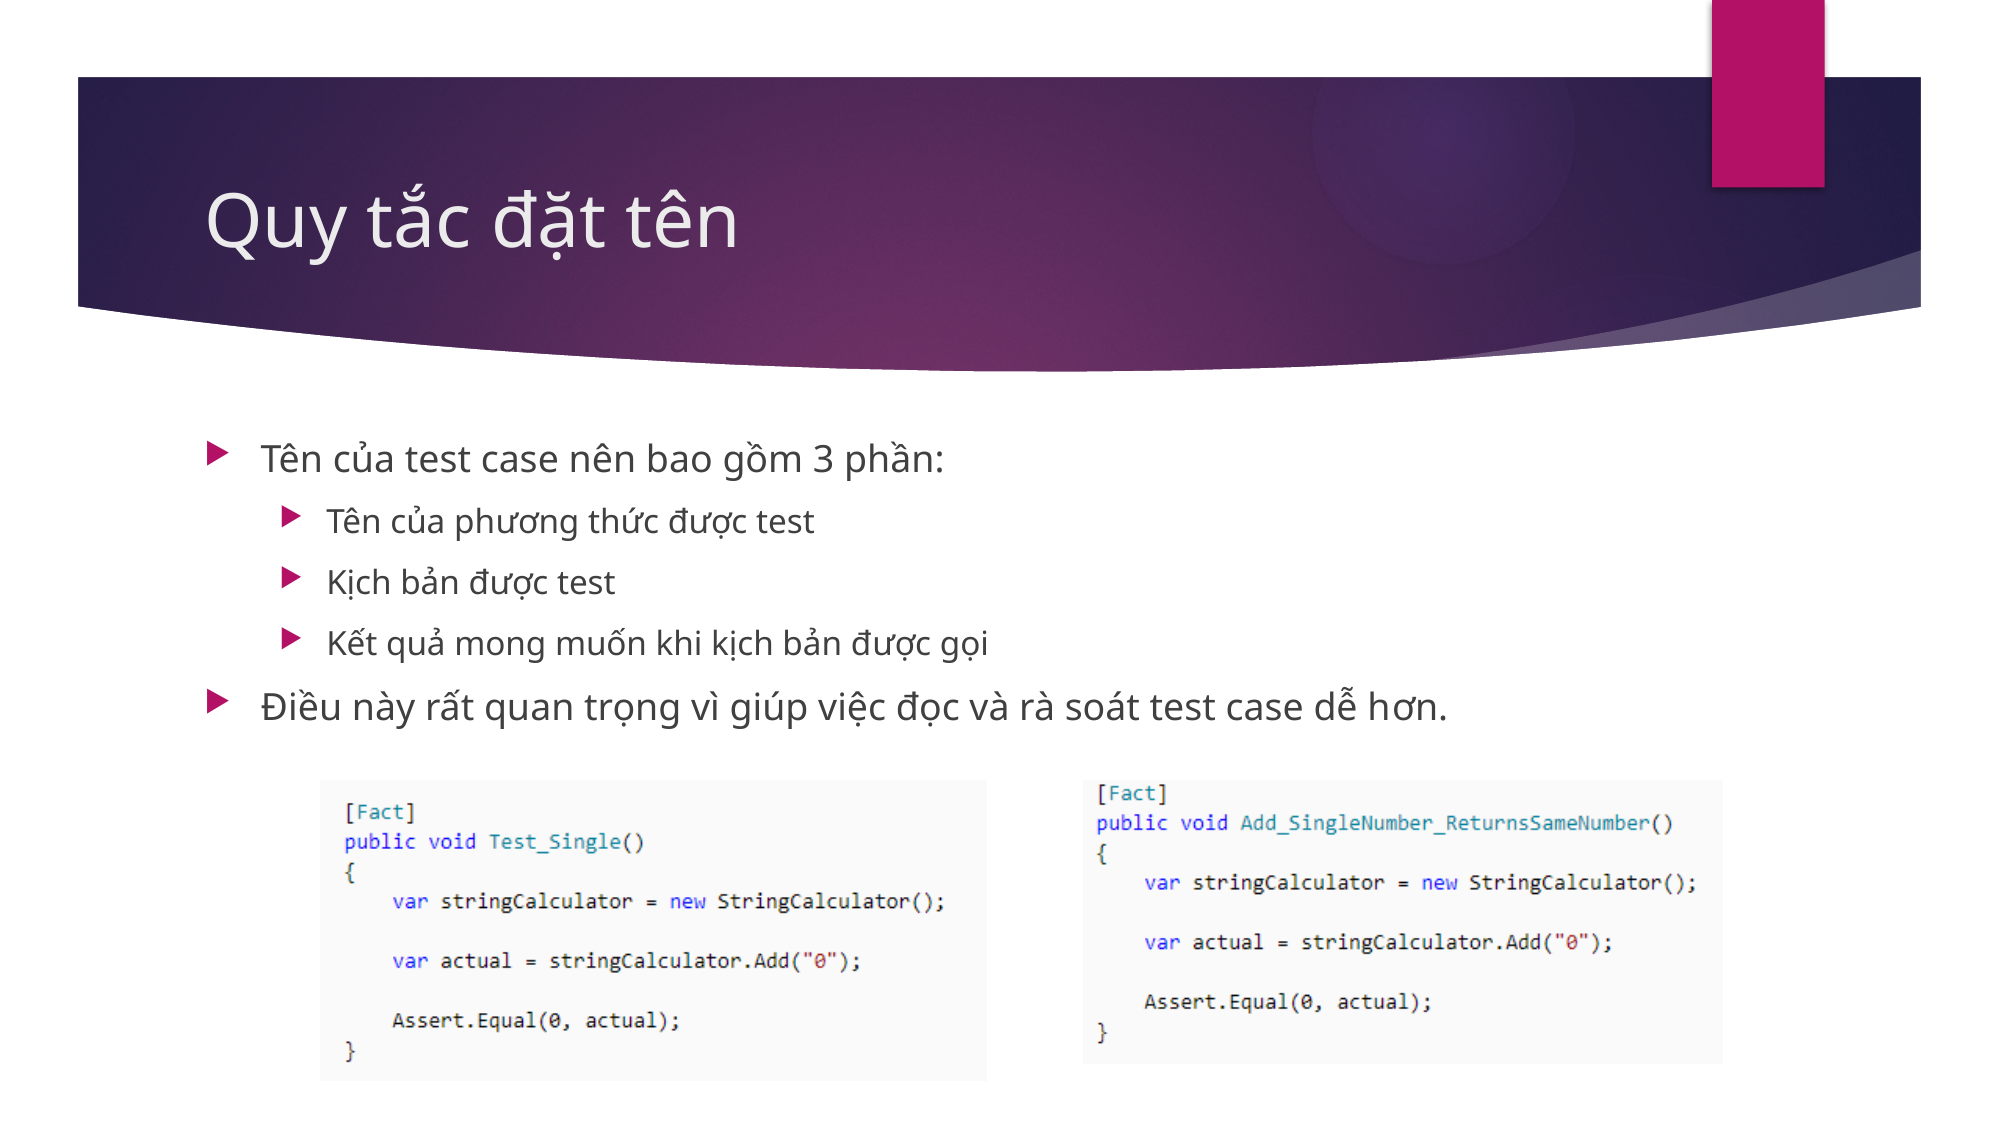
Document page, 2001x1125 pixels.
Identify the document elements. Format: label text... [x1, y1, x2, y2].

picture [320, 780, 987, 1081]
list Tên của test case nên bao gồm 3 phần: Tên của phương thức được test Kịch bản được test Kết quả mong muốn khi kịch bản được gọi Điều này rất quan trọng vì giúp việc đọc và rà soát test case dễ hơn. [189, 427, 1638, 988]
title Quy tắc đặt tên [189, 159, 1627, 276]
picture [1083, 780, 1723, 1064]
